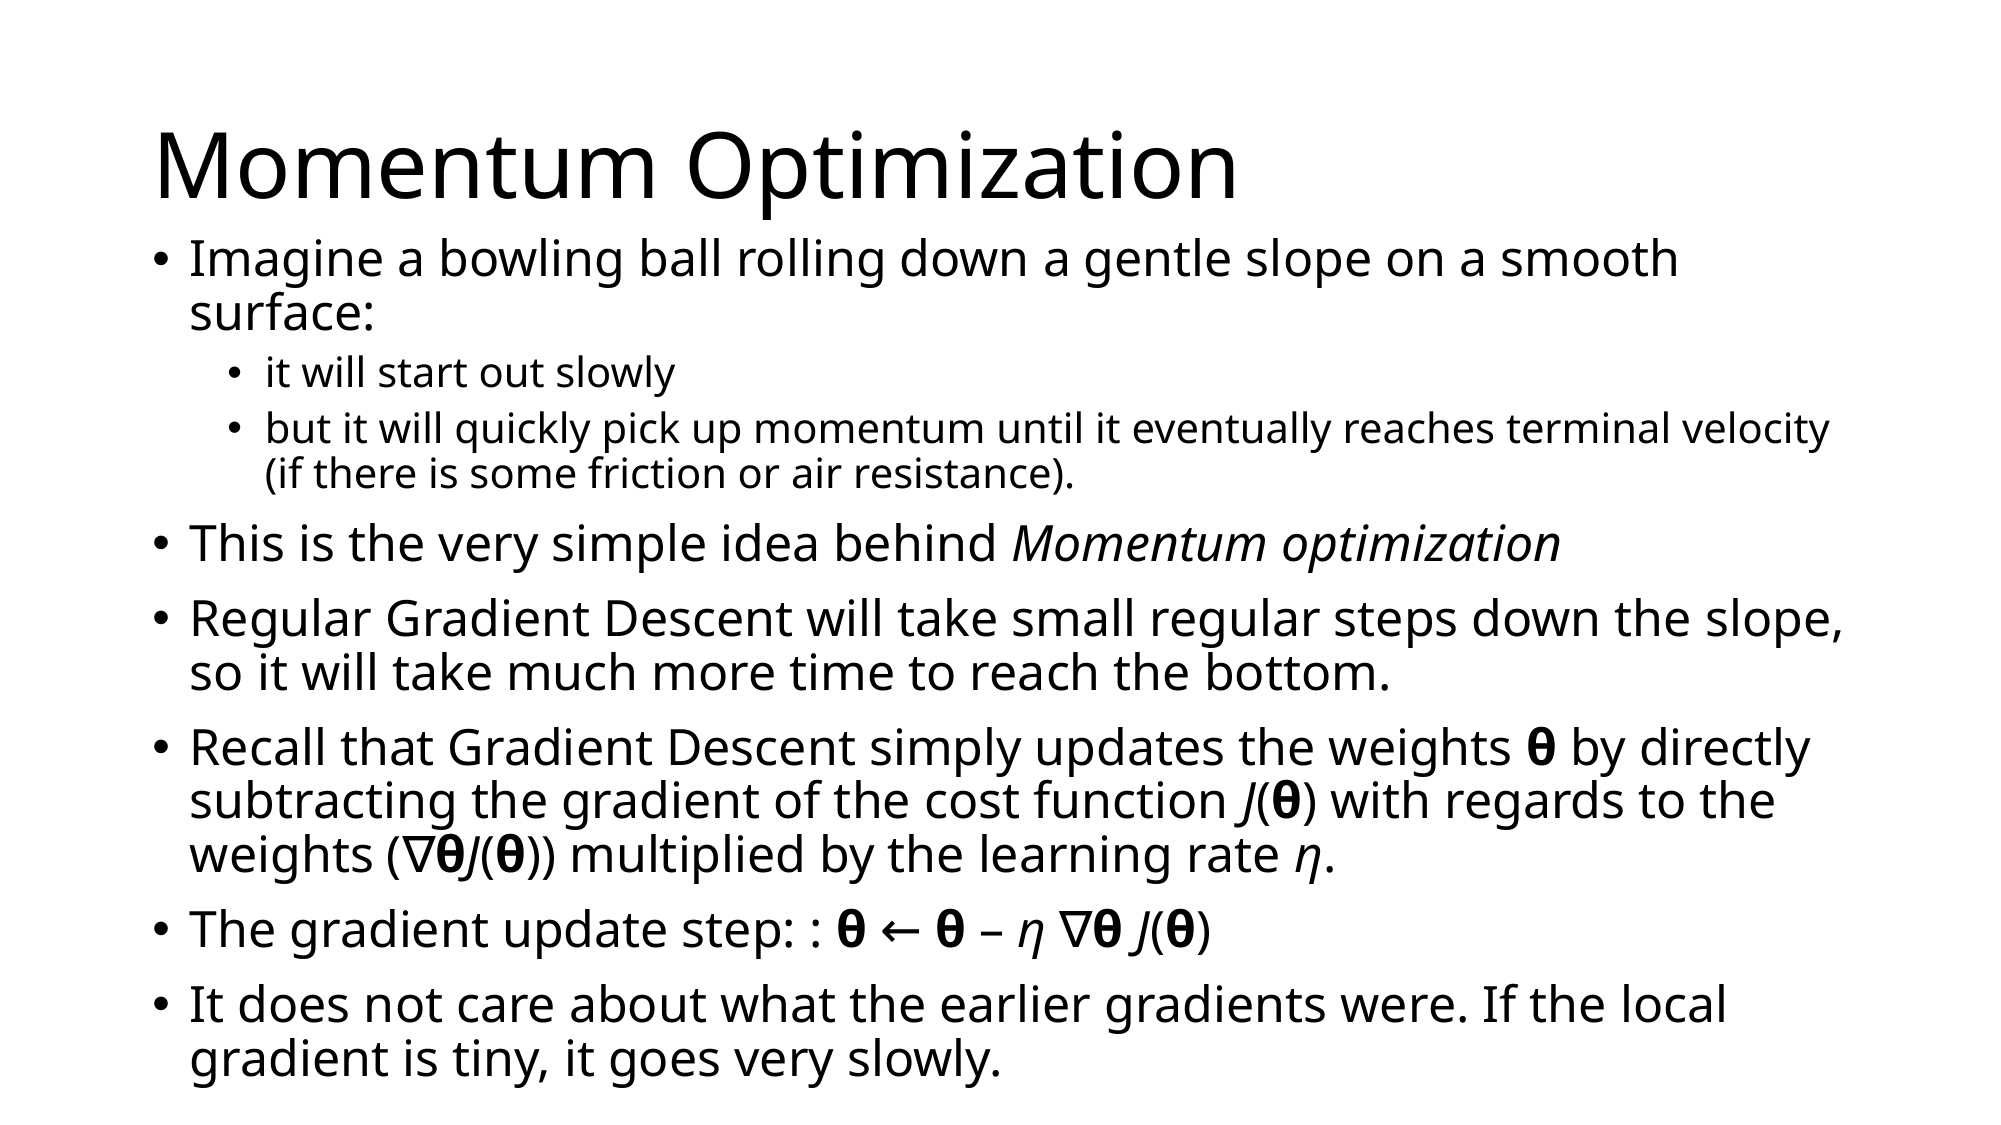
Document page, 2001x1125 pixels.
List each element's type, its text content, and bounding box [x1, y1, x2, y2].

title Momentum Optimization [137, 59, 1863, 226]
list Imagine a bowling ball rolling down a gentle slope on a smooth surface: it will start out slowly but it will quickly pick up momentum until it eventually reaches terminal velocity (if there is some friction or air resistance). This is the very simple idea behind Momentum optimization Regular Gradient Descent will take small regular steps down the slope, so it will take much more time to reach the bottom. Recall that Gradient Descent simply updates the weights θ by directly subtracting the gradient of the cost function J(θ) with regards to the weights (∇θJ(θ)) multiplied by the learning rate η. The gradient update step: : θ ← θ – η ∇θ J(θ) It does not care about what the earlier gradients were. If the local gradient is tiny, it goes very slowly. [137, 226, 1863, 1092]
